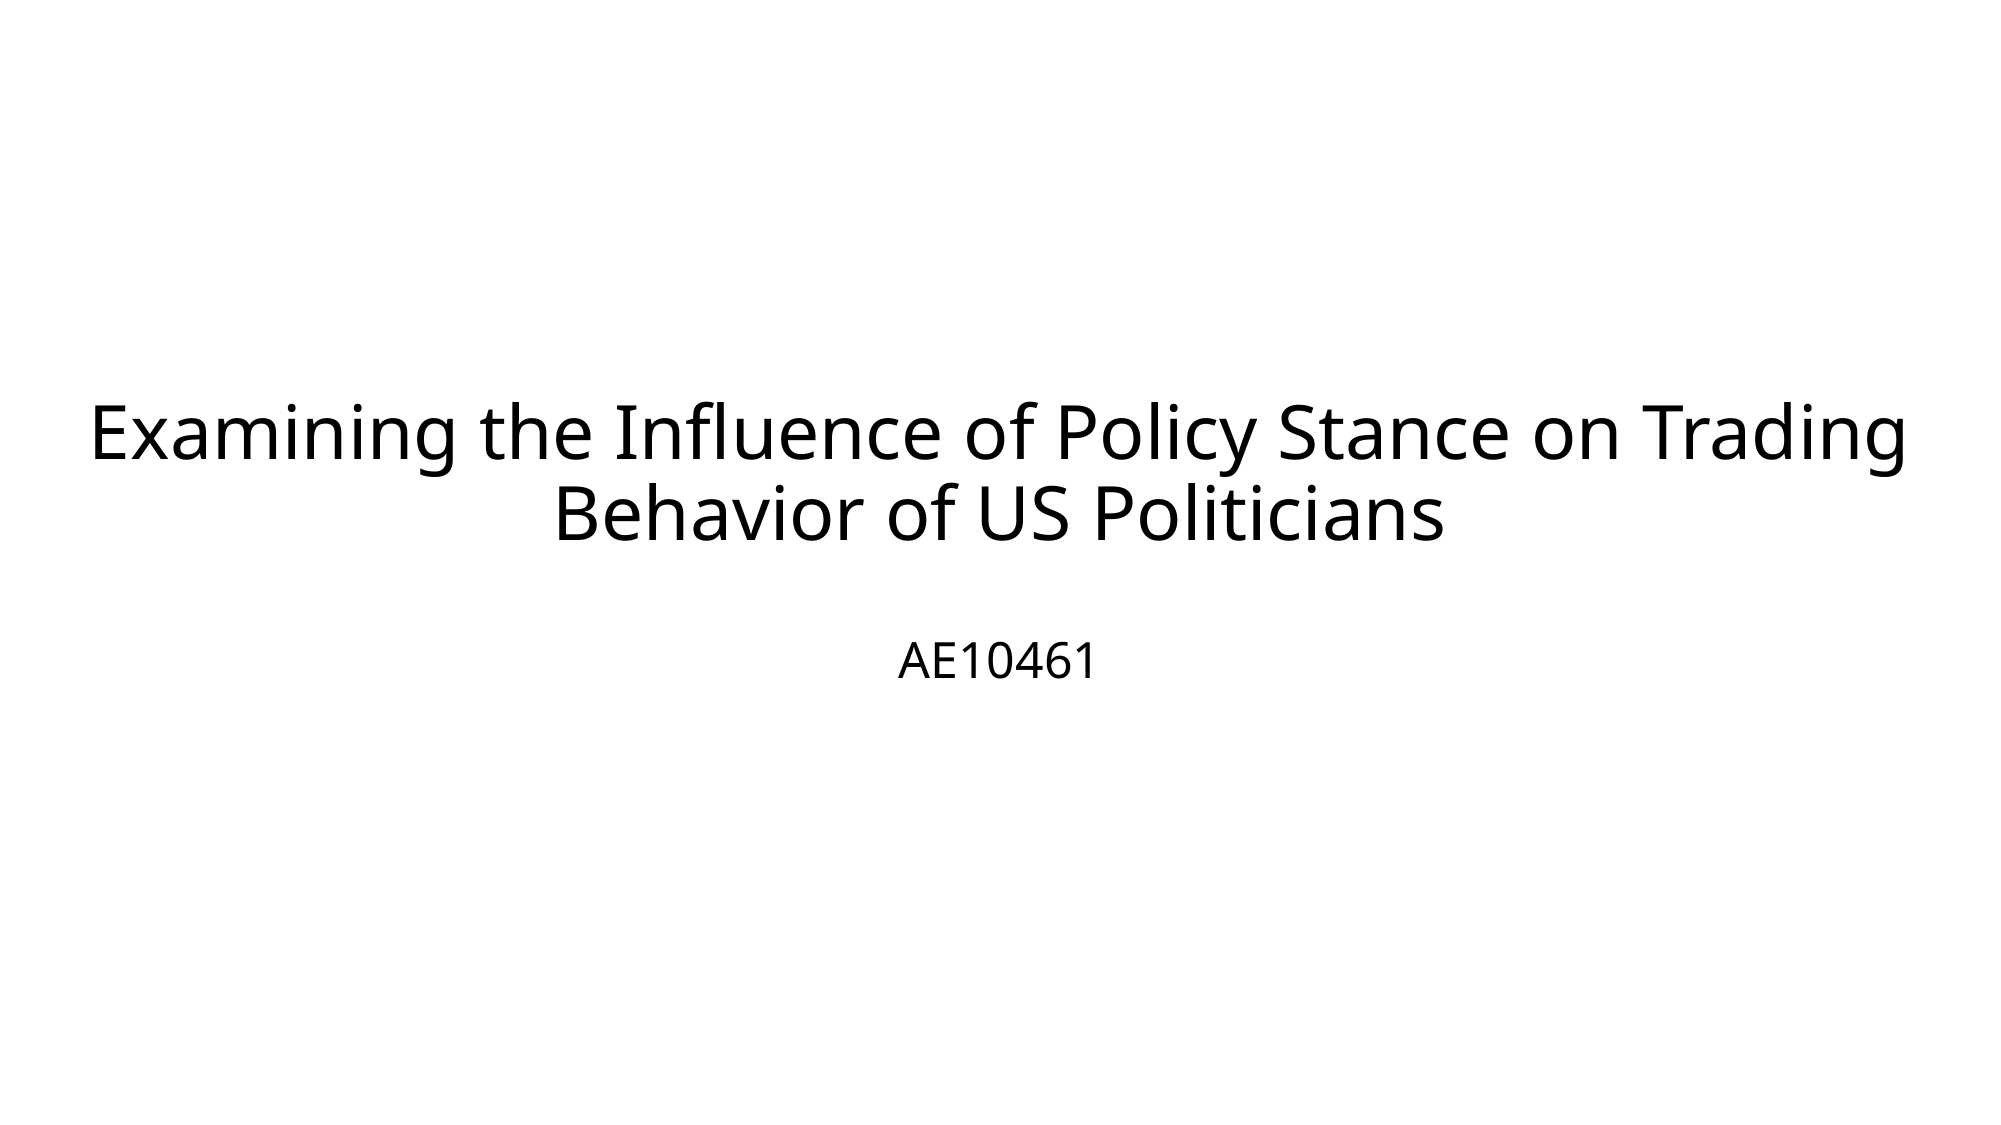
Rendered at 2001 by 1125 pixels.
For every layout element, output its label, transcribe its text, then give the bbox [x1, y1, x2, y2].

text_box Examining the Influence of Policy Stance on Trading Behavior of US Politicians AE10461 [72, 387, 1927, 698]
